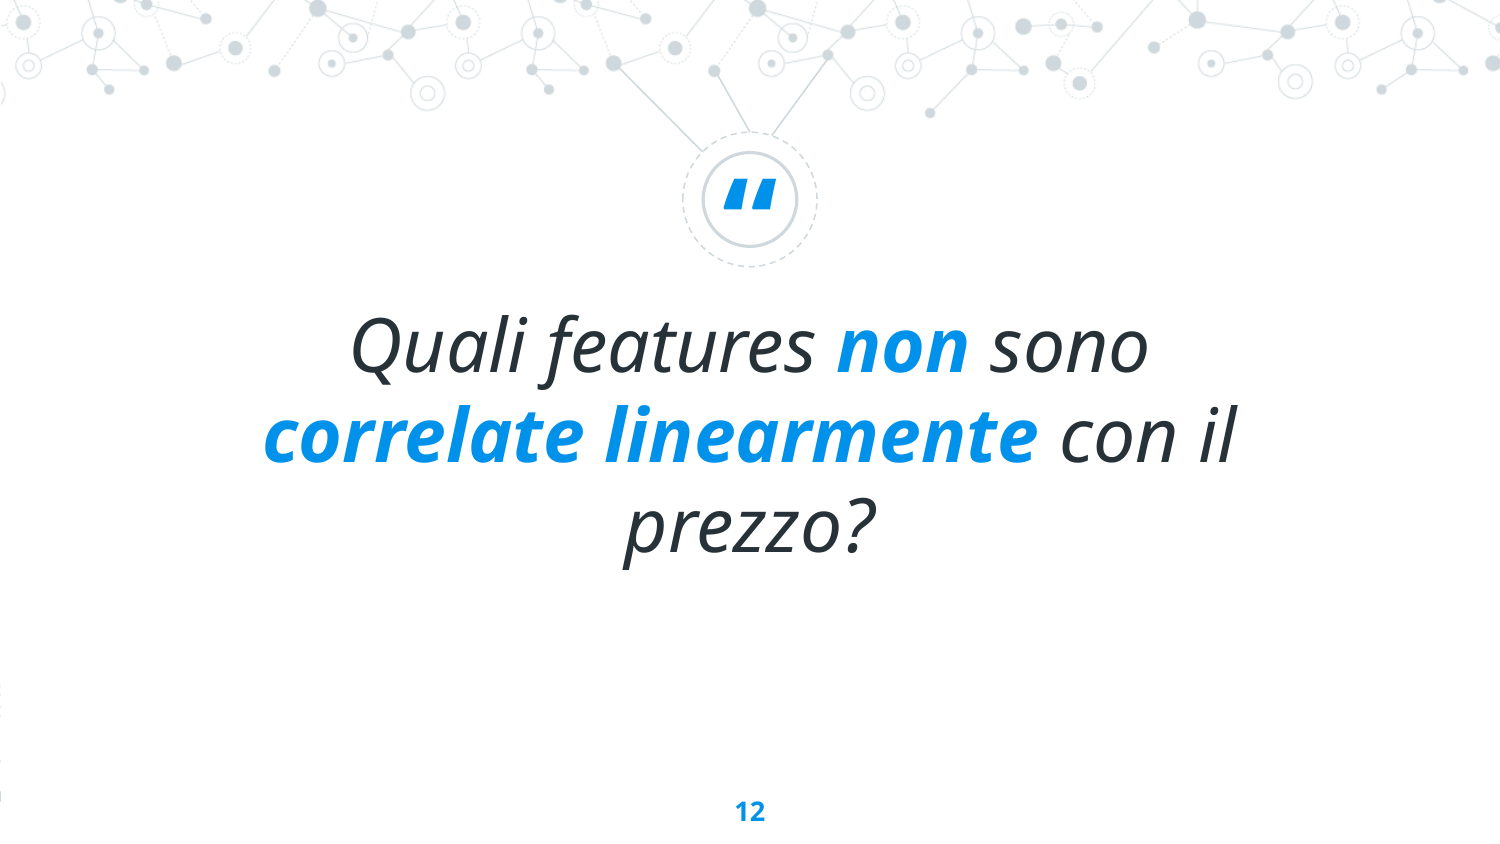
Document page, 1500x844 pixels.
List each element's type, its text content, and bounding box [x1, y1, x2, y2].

list Quali features non sono correlate linearmente con il prezzo? [199, 282, 1301, 418]
slide_number ‹#› [0, 779, 1500, 844]
picture [0, 0, 1500, 779]
